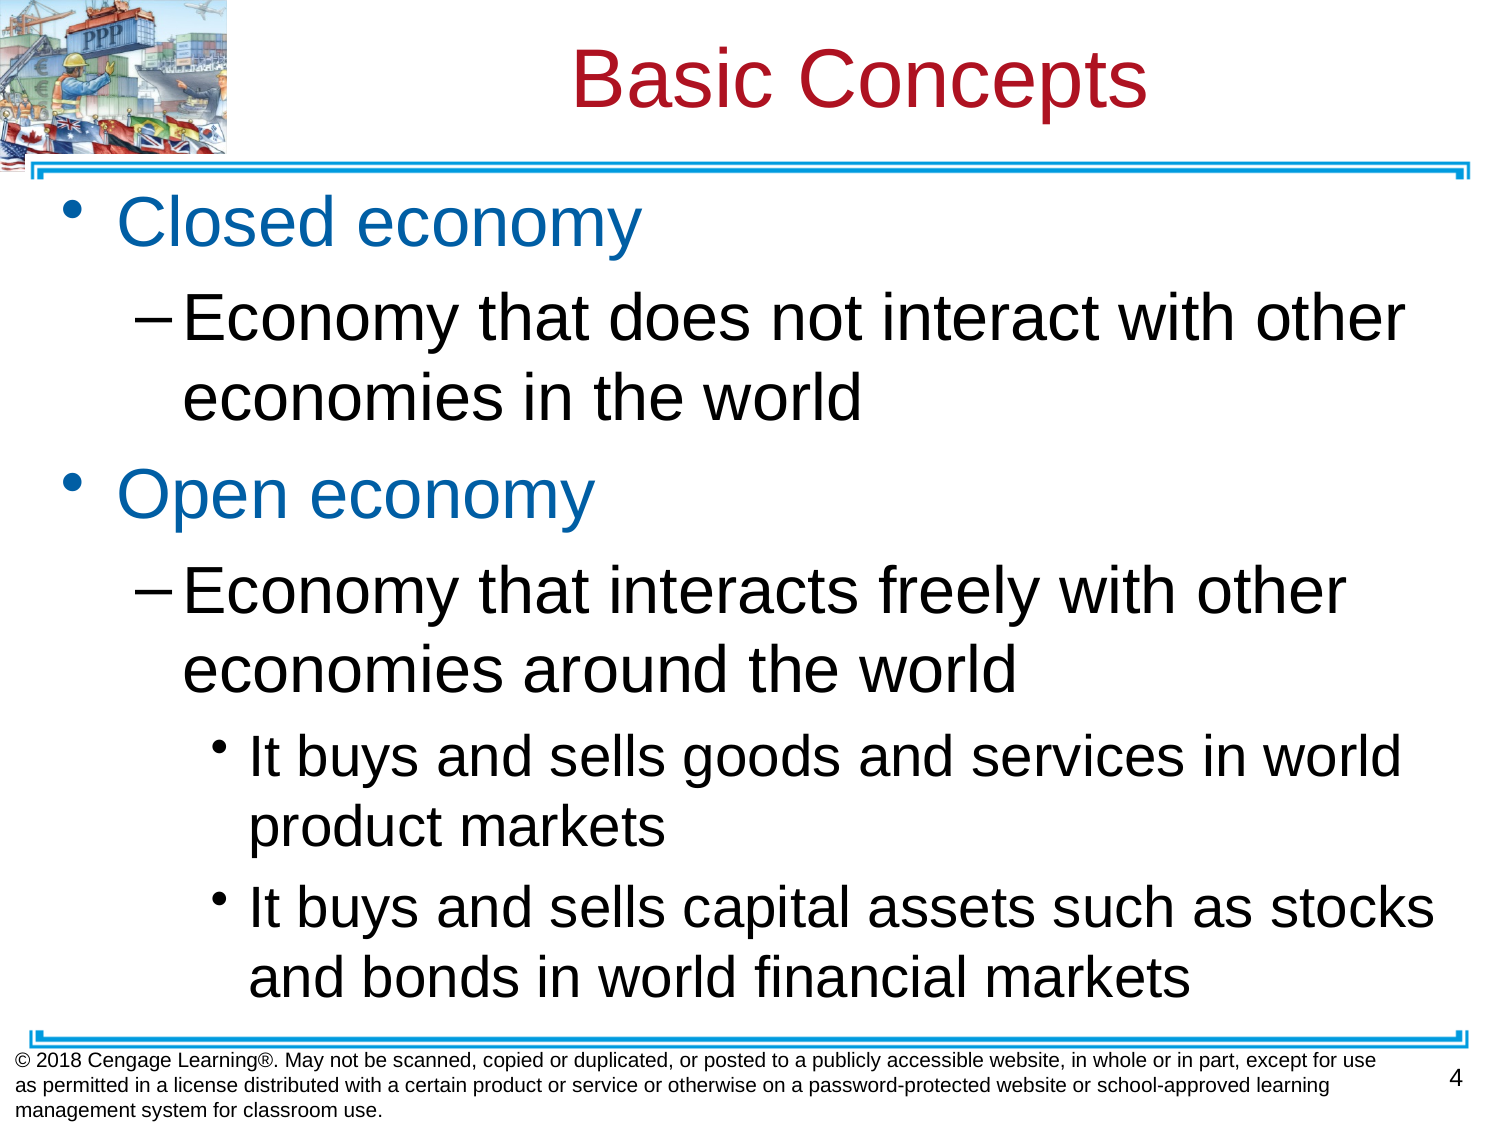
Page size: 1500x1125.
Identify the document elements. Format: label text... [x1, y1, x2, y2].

title Basic Concepts [219, 16, 1500, 158]
picture [0, 0, 1475, 186]
slide_number 4 [1412, 1052, 1500, 1117]
picture [1455, 1024, 1475, 1053]
footer © 2018 Cengage Learning®. May not be scanned, copied or duplicated, or posted to a publicly accessible website, in whole or in part, except for use as permitted in a license distributed with a certain product or service or otherwise on a password-protected website or school-approved learning management system for classroom use. [0, 1043, 1412, 1125]
list Closed economy Economy that does not interact with other economies in the world Open economy Economy that interacts freely with other economies around the world It buys and sells goods and services in world product markets It buys and sells capital assets such as stocks and bonds in world financial markets [45, 168, 1455, 1055]
picture [25, 1024, 45, 1043]
